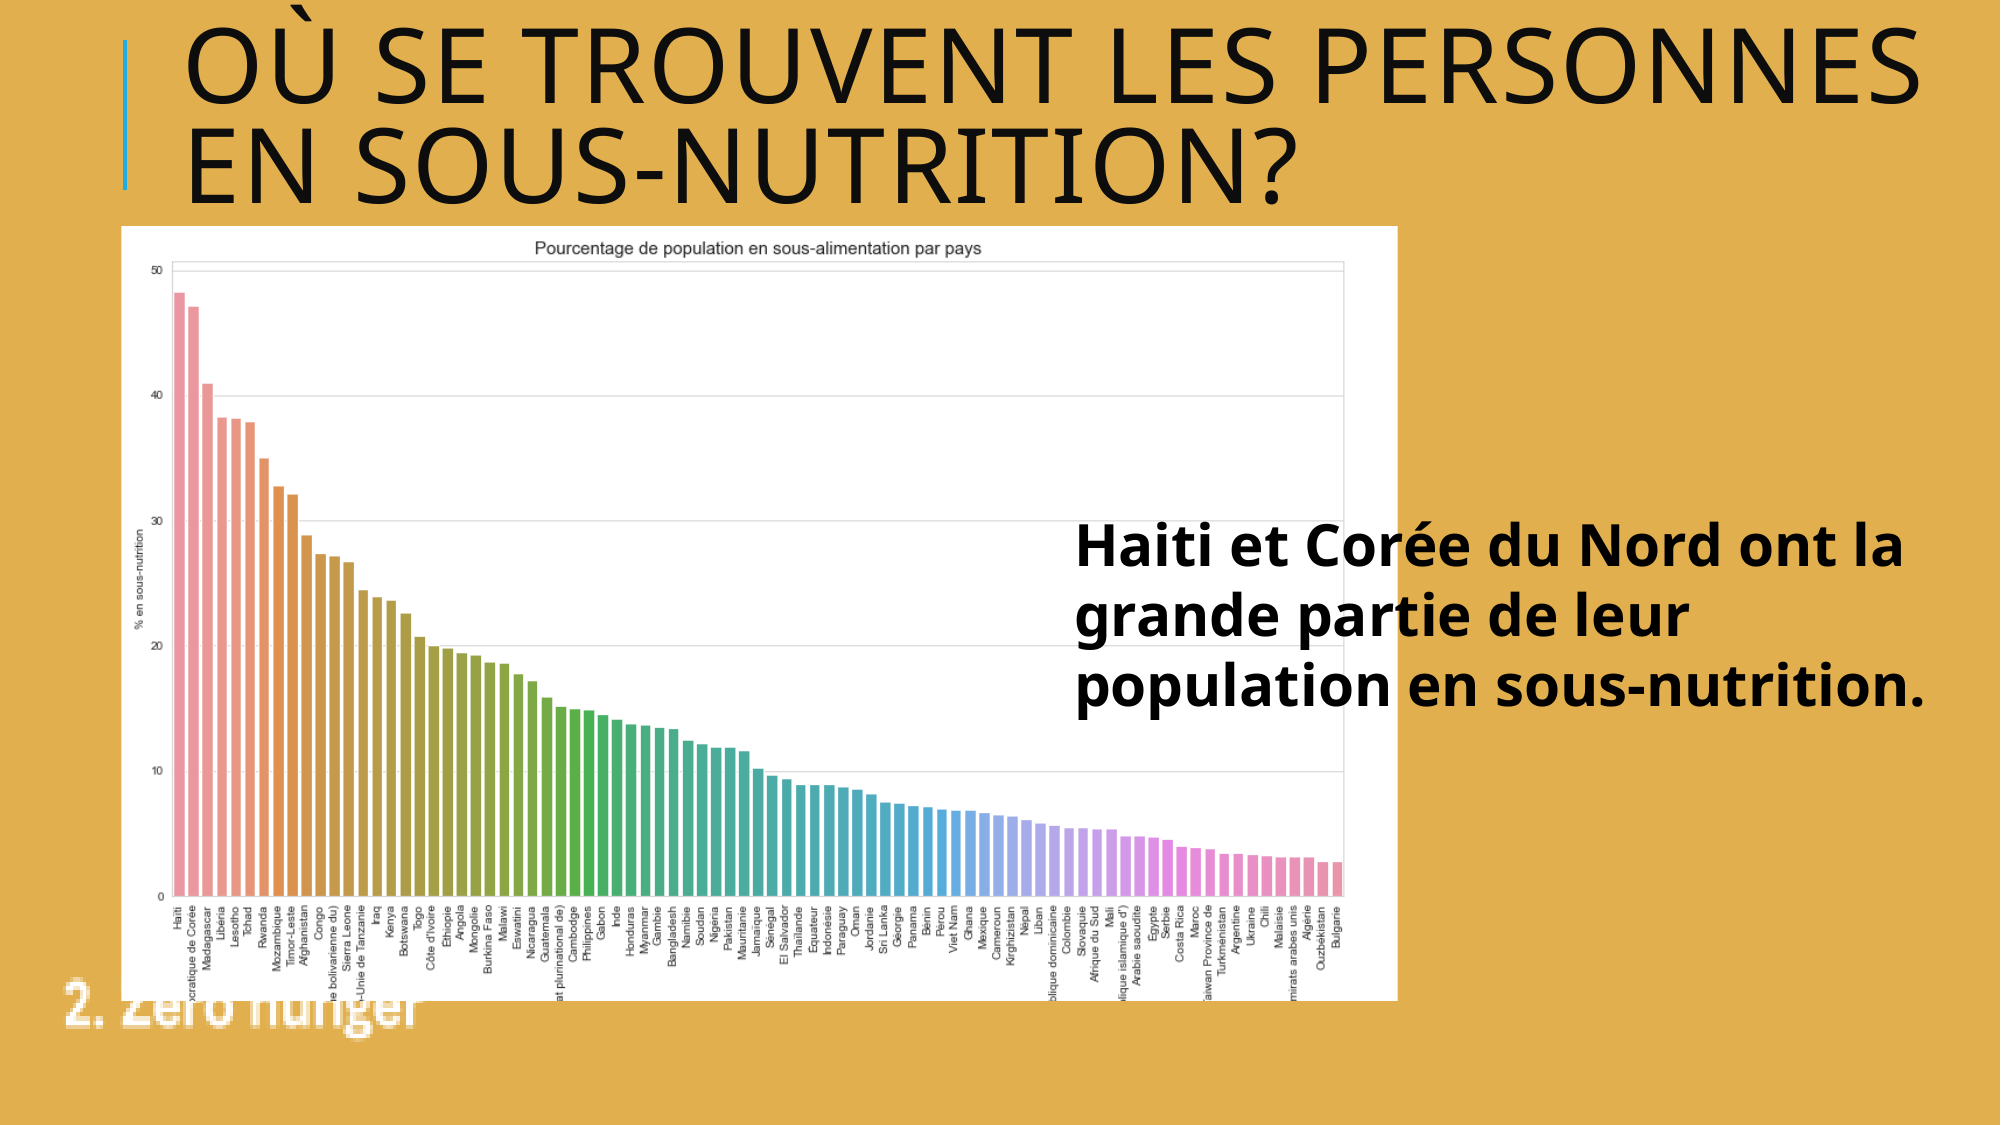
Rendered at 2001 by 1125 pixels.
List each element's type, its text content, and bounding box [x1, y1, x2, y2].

text_box Haiti et Corée du Nord ont la grande partie de leur population en sous-nutrition. [1404, 501, 1974, 726]
title Où sE trouvent les personnes en sous-nutrition? [168, 0, 1974, 247]
picture [121, 225, 1398, 1002]
